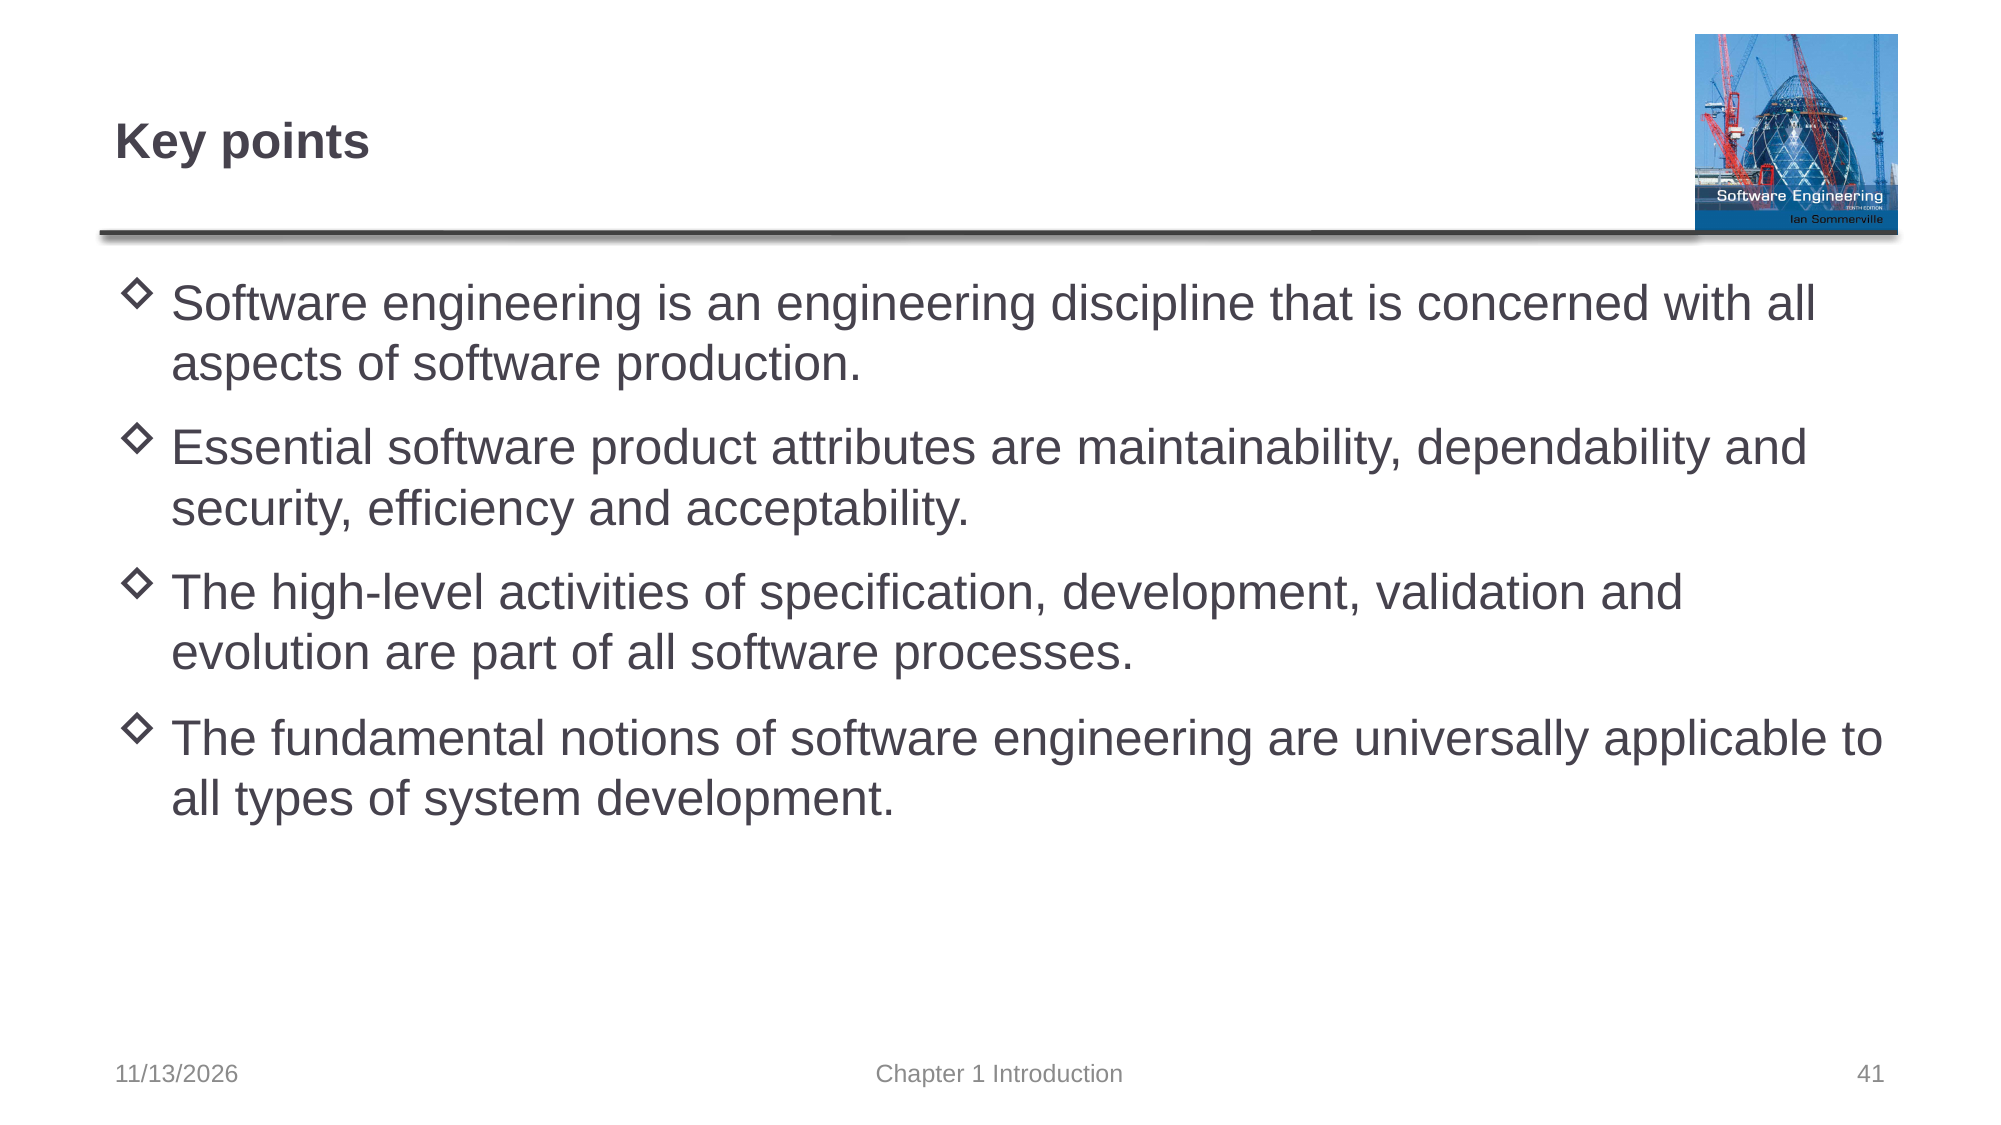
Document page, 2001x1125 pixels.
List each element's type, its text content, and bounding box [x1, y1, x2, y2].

picture [1695, 34, 1898, 230]
title Key points [99, 44, 1696, 233]
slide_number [99, 1042, 567, 1103]
list Software engineering is an engineering discipline that is concerned with all aspects of software production. Essential software product attributes are maintainability, dependability and security, efficiency and acceptability. The high-level activities of specification, development, validation and evolution are part of all software processes. The fundamental notions of software engineering are universally applicable to all types of system development. [99, 262, 1900, 1005]
footer Chapter 1 Introduction [683, 1042, 1317, 1103]
slide_number 41 [1433, 1042, 1900, 1103]
